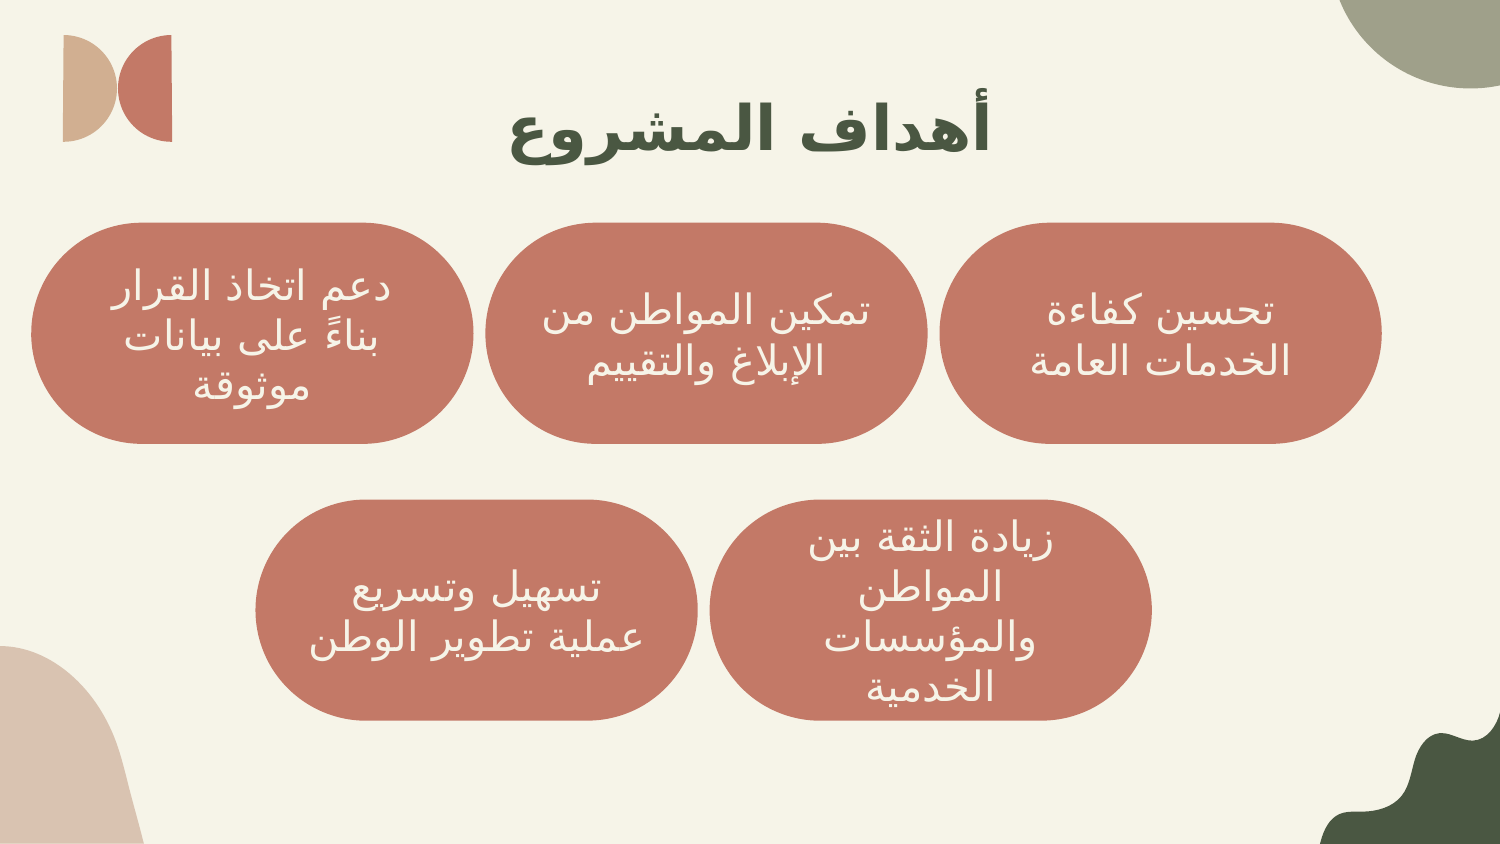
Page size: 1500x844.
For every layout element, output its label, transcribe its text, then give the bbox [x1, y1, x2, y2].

title أهداف المشروع [118, 72, 1382, 167]
text_box تحسين كفاءة الخدمات العامة [937, 220, 1384, 446]
text_box تسهيل وتسريع عملية تطوير الوطن [253, 497, 700, 723]
text_box تمكين المواطن من الإبلاغ والتقييم [483, 220, 930, 446]
text_box زيادة الثقة بين المواطن والمؤسسات الخدمية [707, 497, 1154, 723]
text_box دعم اتخاذ القرار بناءً على بيانات موثوقة [29, 220, 476, 446]
